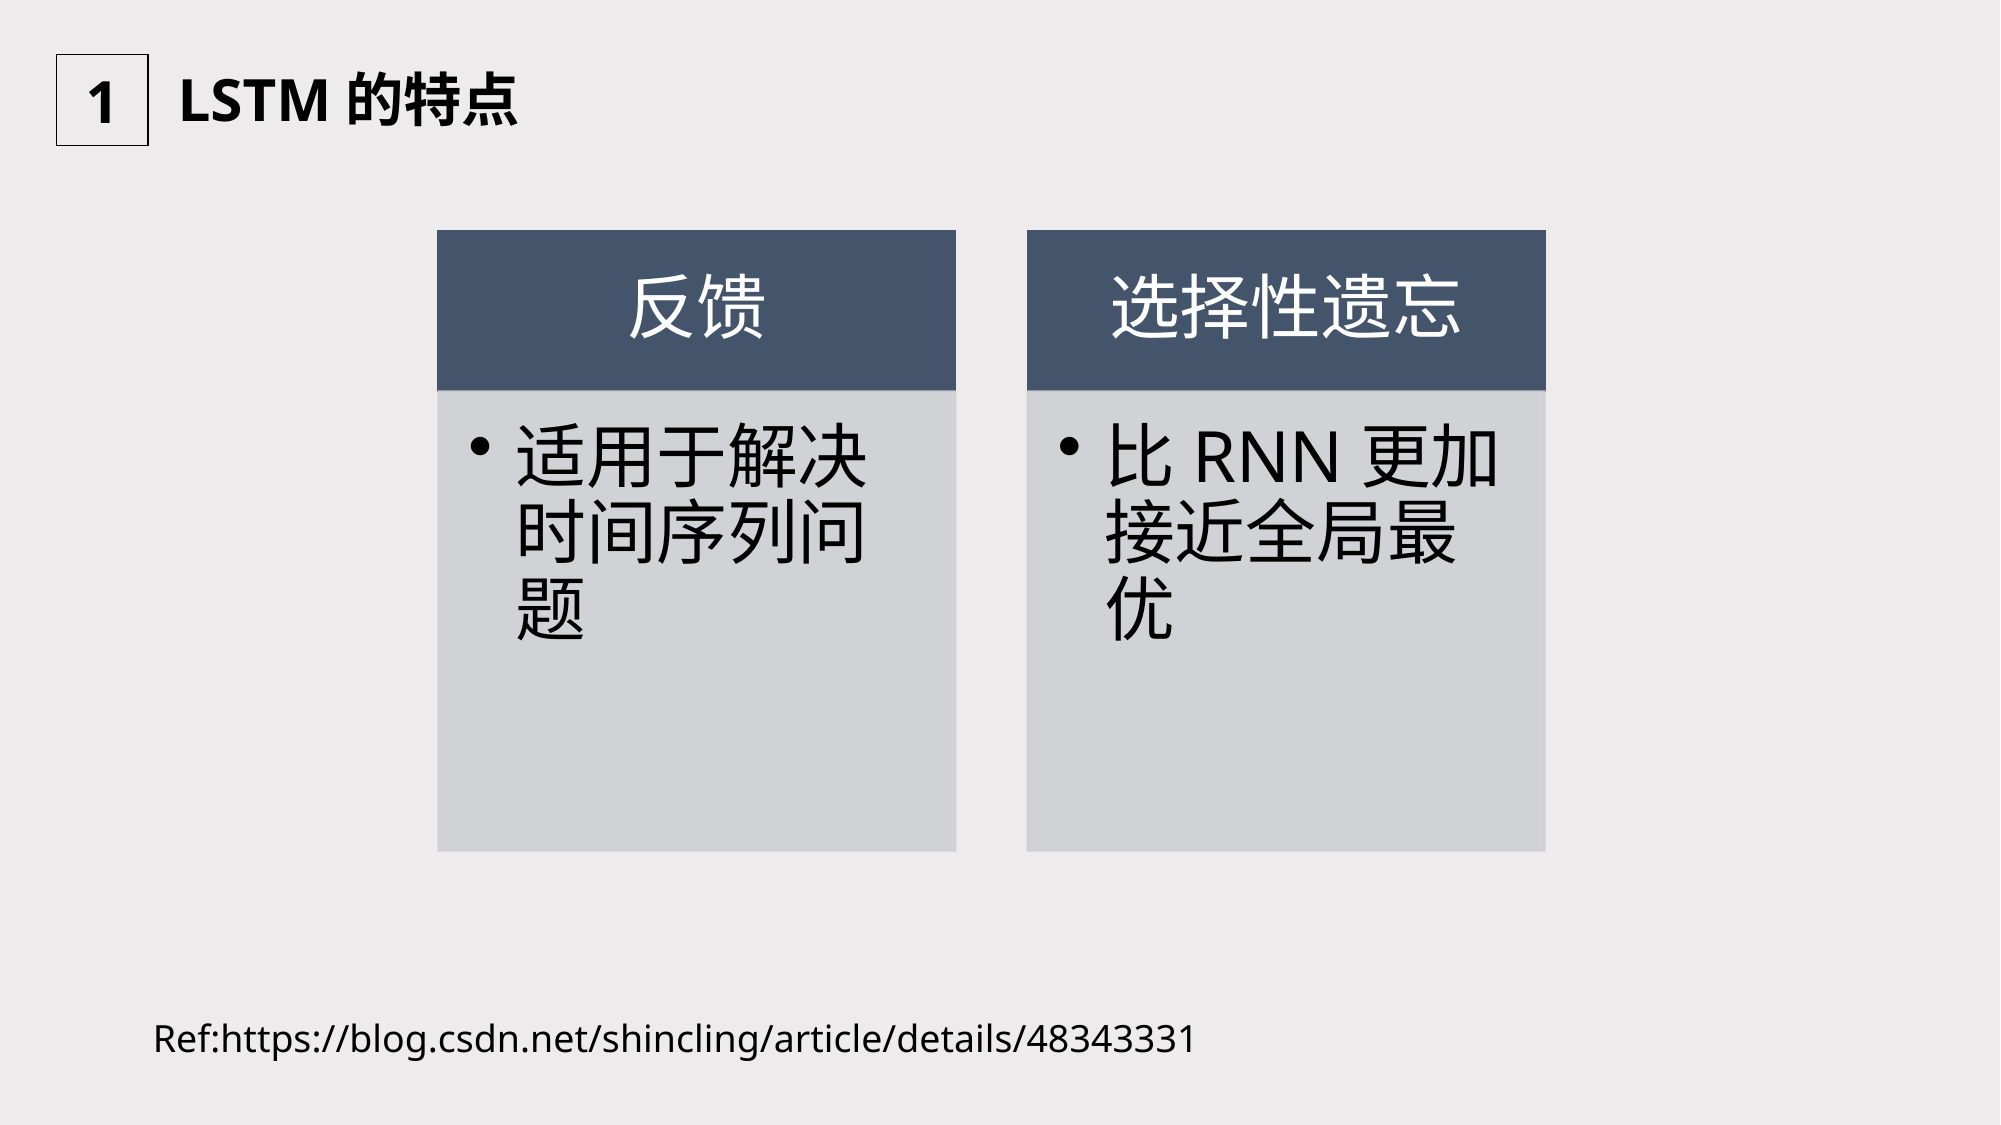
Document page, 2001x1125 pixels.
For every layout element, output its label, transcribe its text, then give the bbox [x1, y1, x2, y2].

text_box Ref:https://blog.csdn.net/shincling/article/details/48343331 [138, 1007, 1215, 1068]
text_box 1 [55, 53, 149, 147]
text_box LSTM的特点 [162, 55, 871, 141]
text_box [438, 228, 1545, 853]
